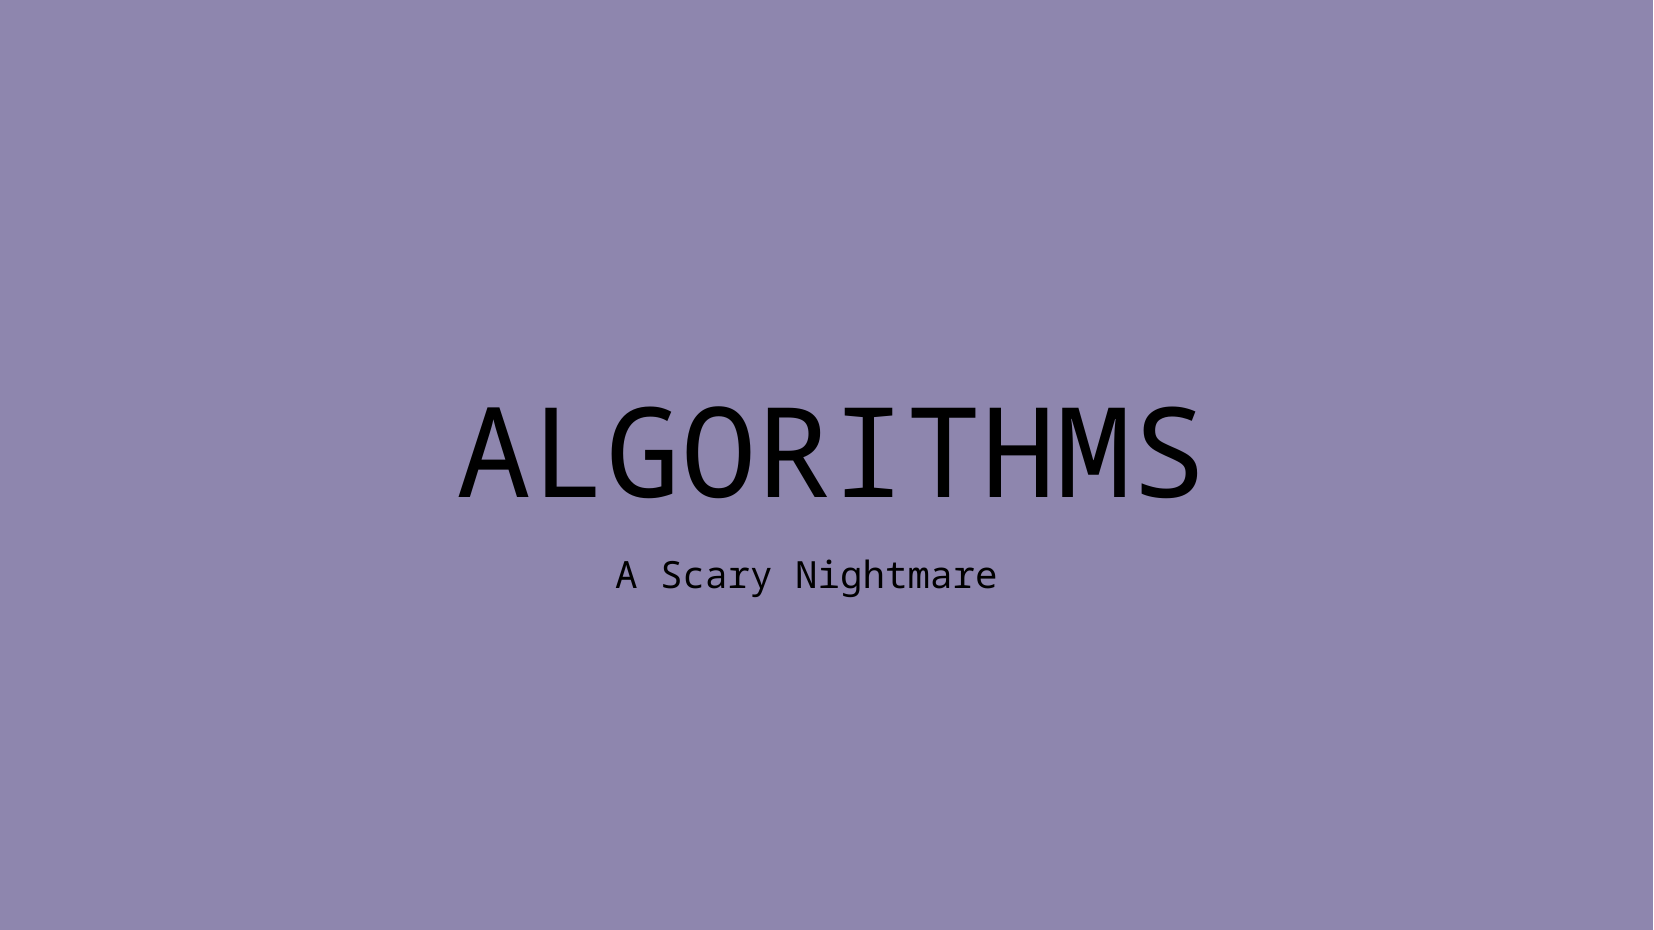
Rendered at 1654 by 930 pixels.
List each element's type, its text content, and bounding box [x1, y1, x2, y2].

text_box A Scary Nightmare [599, 543, 1013, 600]
title ALGORITHMS [87, 369, 1575, 525]
